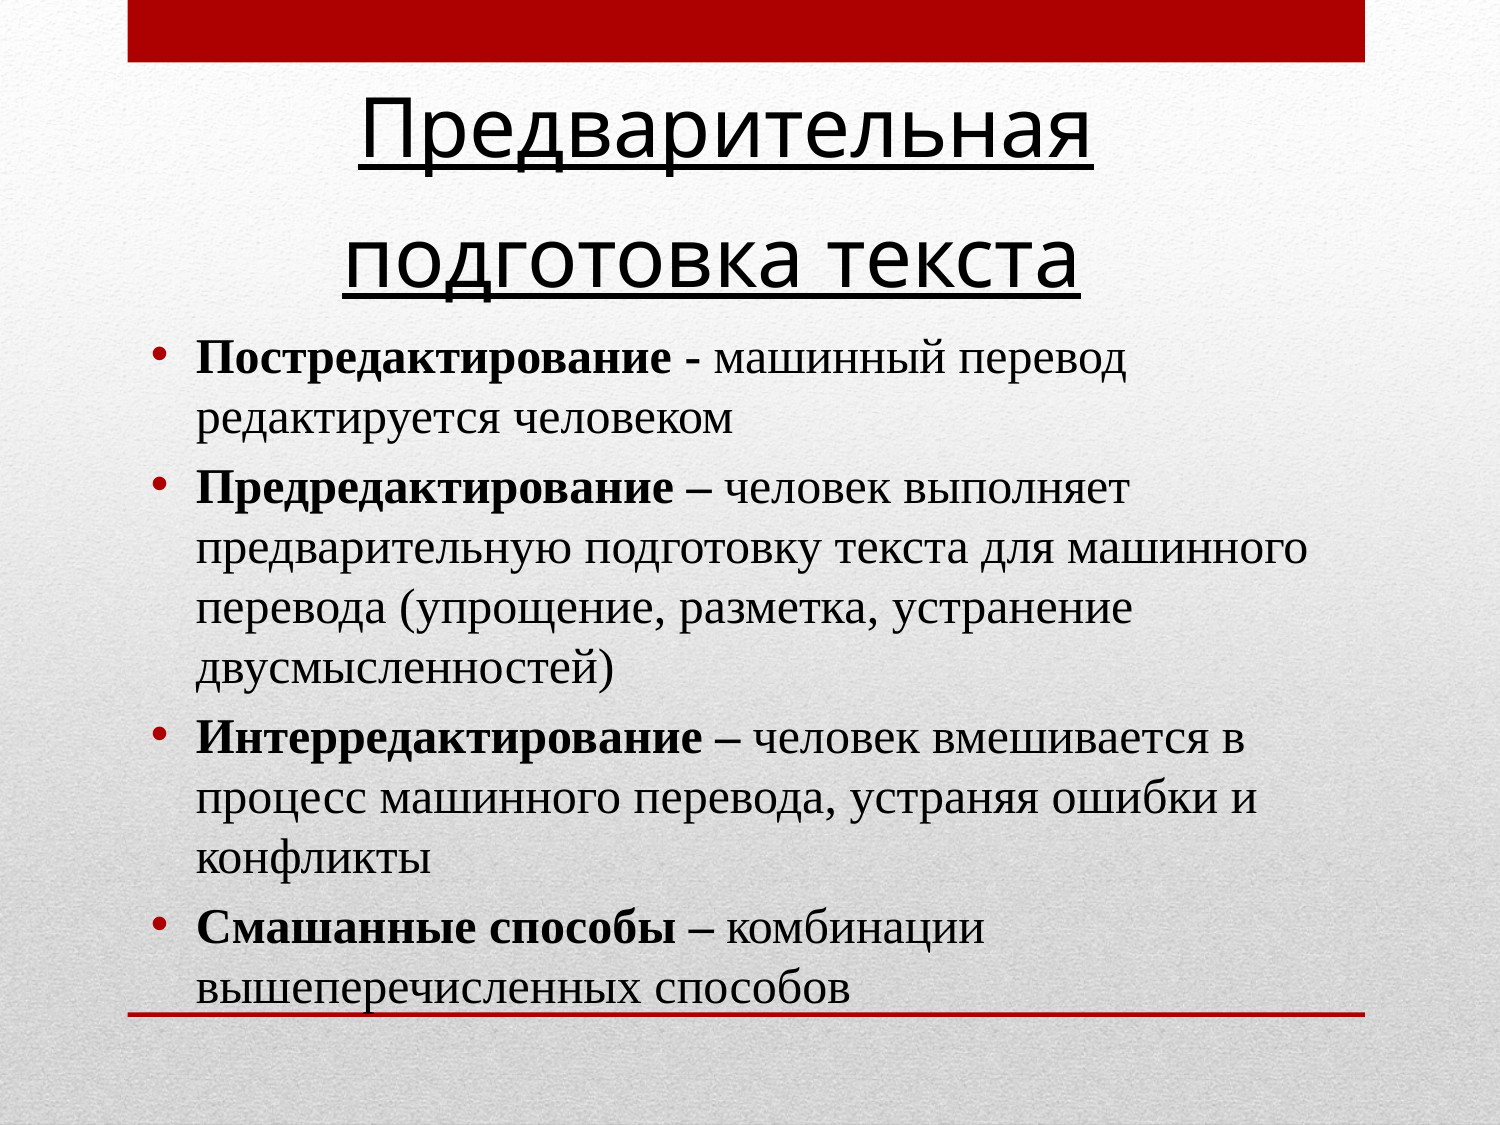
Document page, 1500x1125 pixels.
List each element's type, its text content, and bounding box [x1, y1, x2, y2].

list Постредактирование - машинный перевод редактируется человеком Предредактирование – человек выполняет предварительную подготовку текста для машинного перевода (упрощение, разметка, устранение двусмысленностей) Интерредактирование – человек вмешивается в процесс машинного перевода, устраняя ошибки и конфликты Смашанные способы – комбинации вышеперечисленных способов [135, 349, 1374, 988]
title Предварительная подготовка текста [171, 54, 1282, 318]
